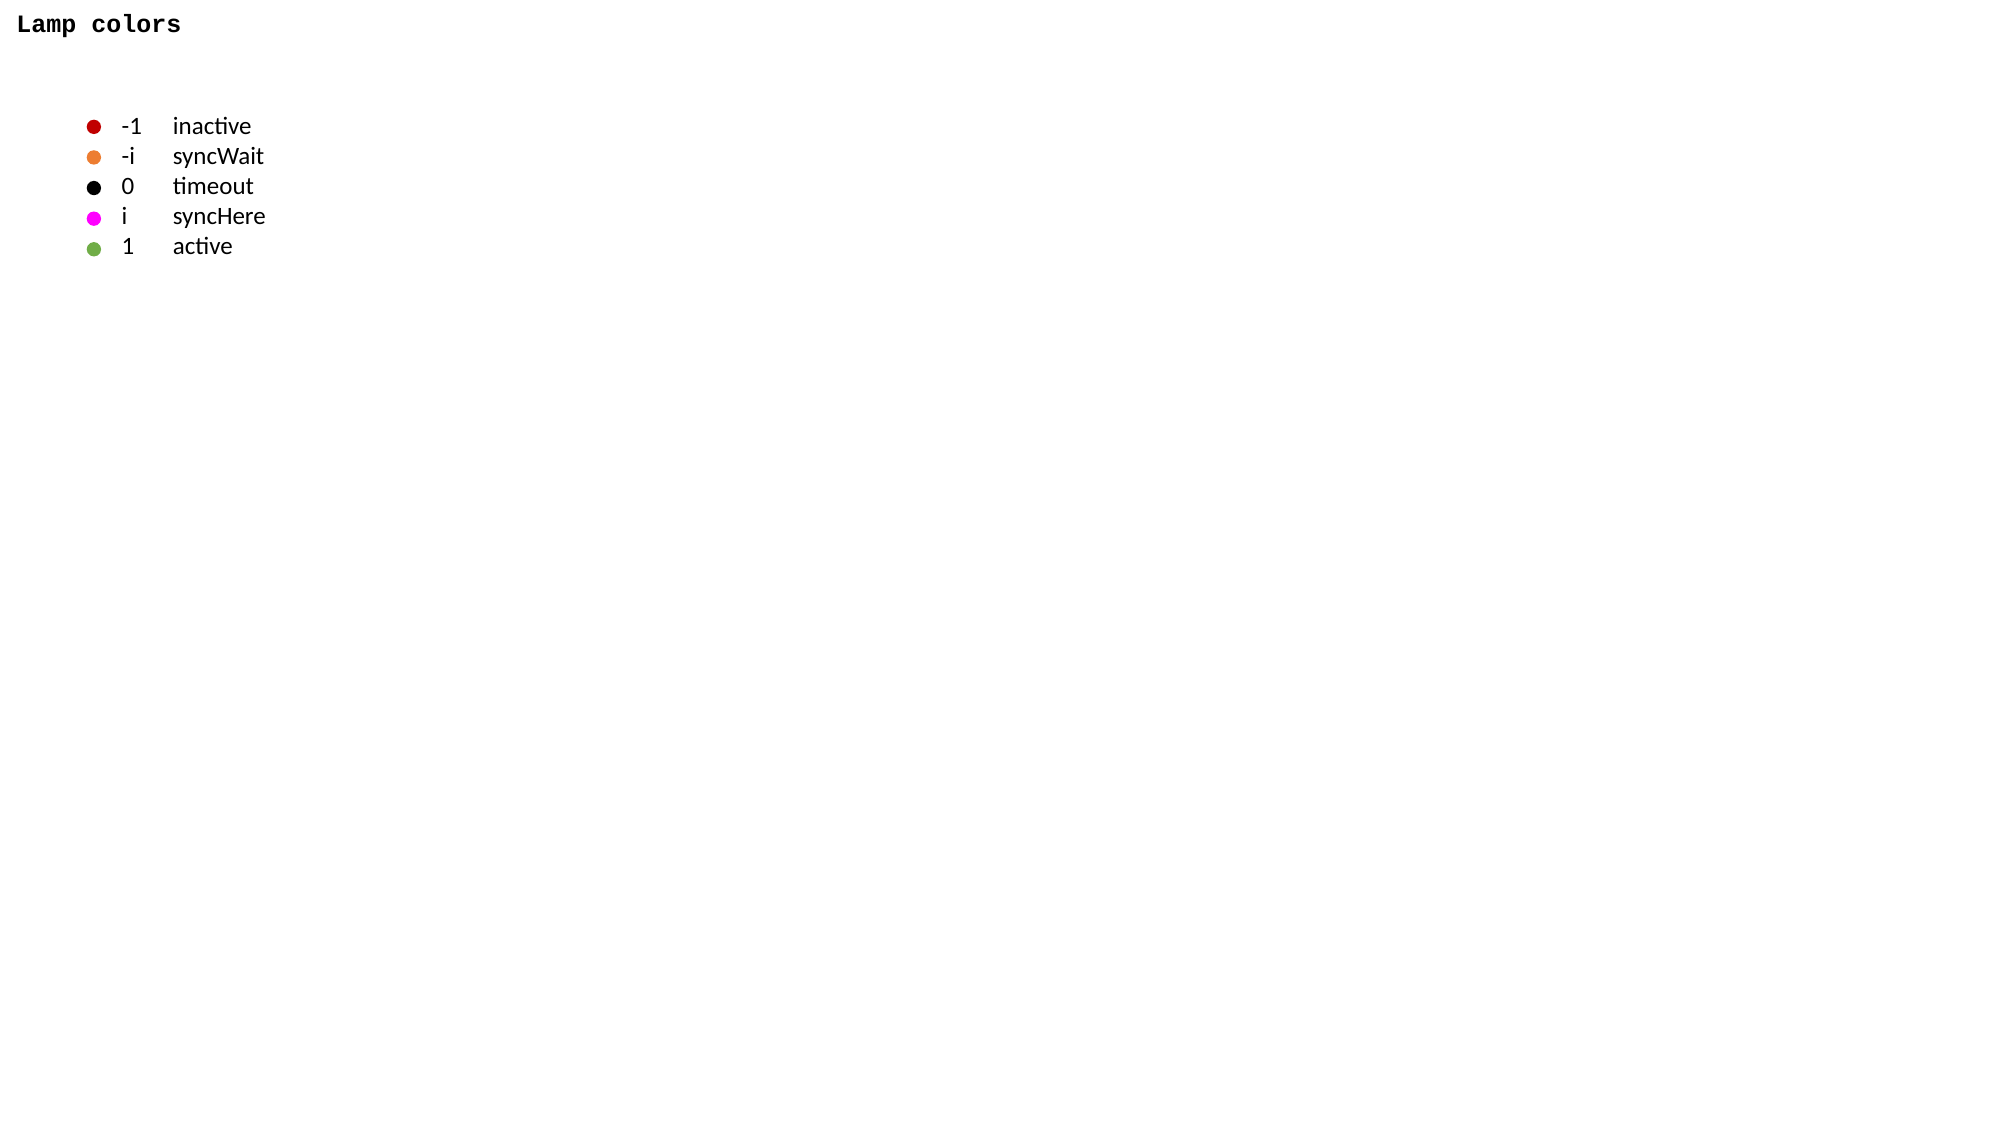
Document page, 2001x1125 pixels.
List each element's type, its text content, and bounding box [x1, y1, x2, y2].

text_box [85, 118, 103, 136]
text_box [85, 179, 103, 197]
text_box [85, 149, 103, 166]
text_box Lamp colors [1, 0, 197, 45]
text_box inactive syncWait timeout syncHere active [158, 101, 282, 297]
text_box [85, 240, 103, 258]
text_box -1 -i 0 i 1 [106, 101, 158, 297]
text_box [85, 210, 103, 227]
